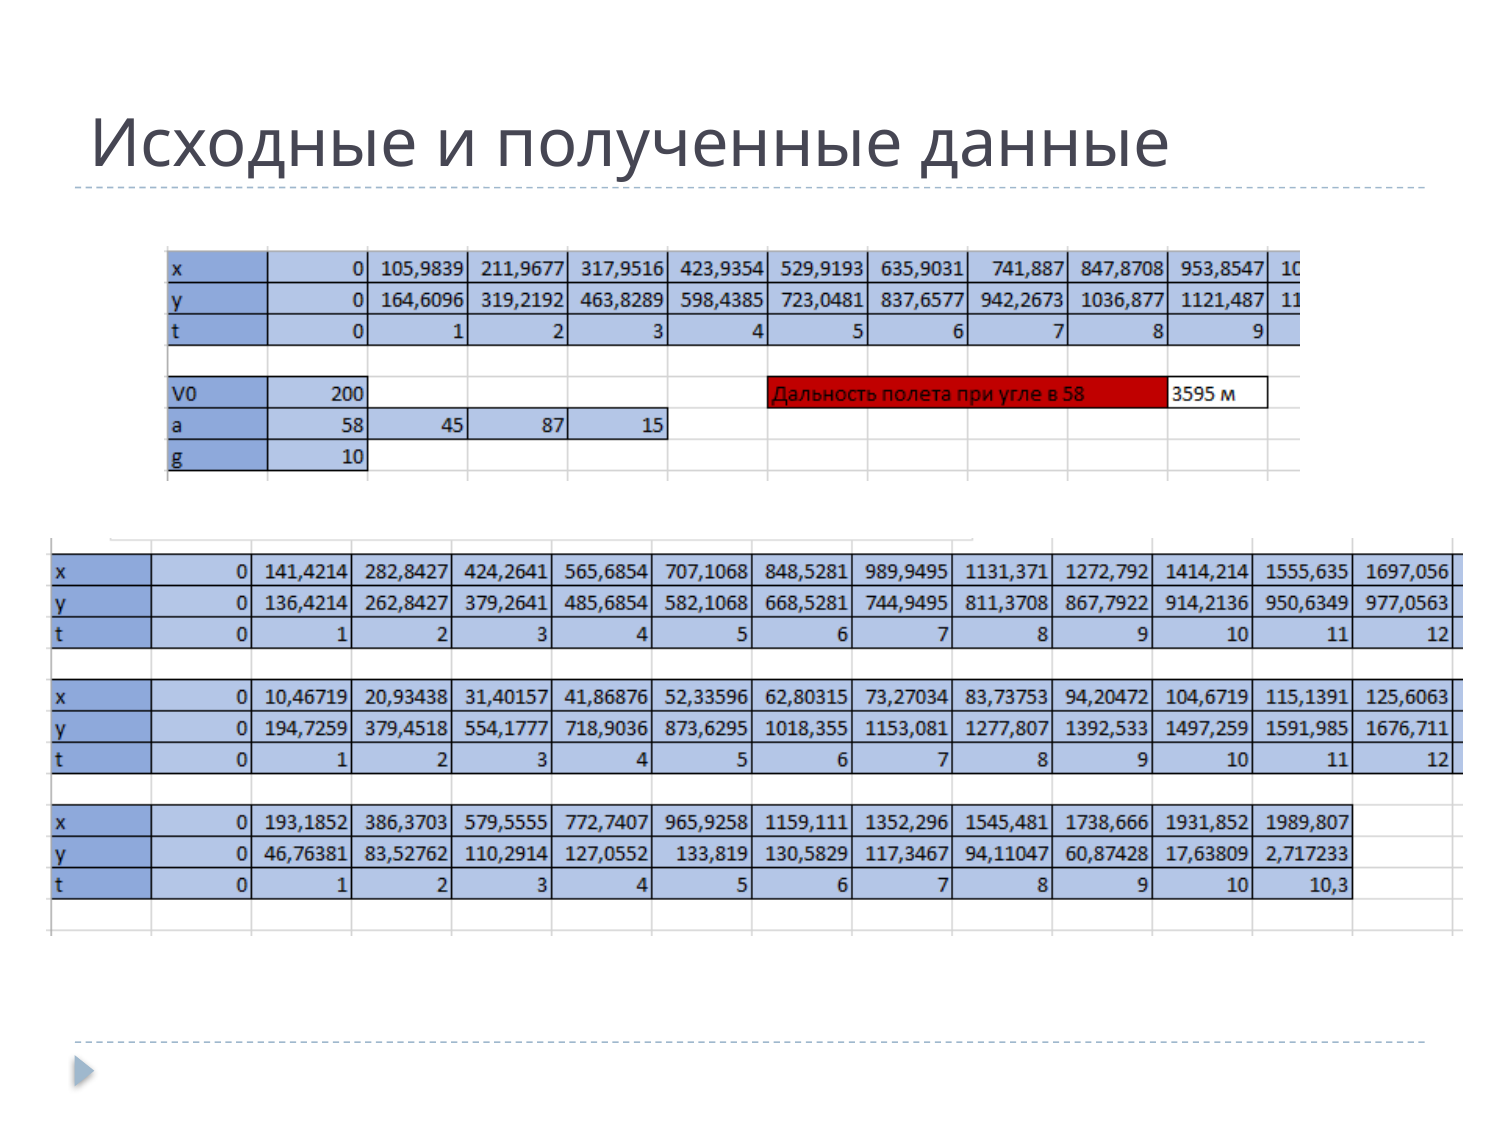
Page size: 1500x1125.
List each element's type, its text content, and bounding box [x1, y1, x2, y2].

title Исходные и полученные данные [75, 24, 1425, 188]
picture [46, 538, 1463, 937]
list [163, 245, 1301, 481]
